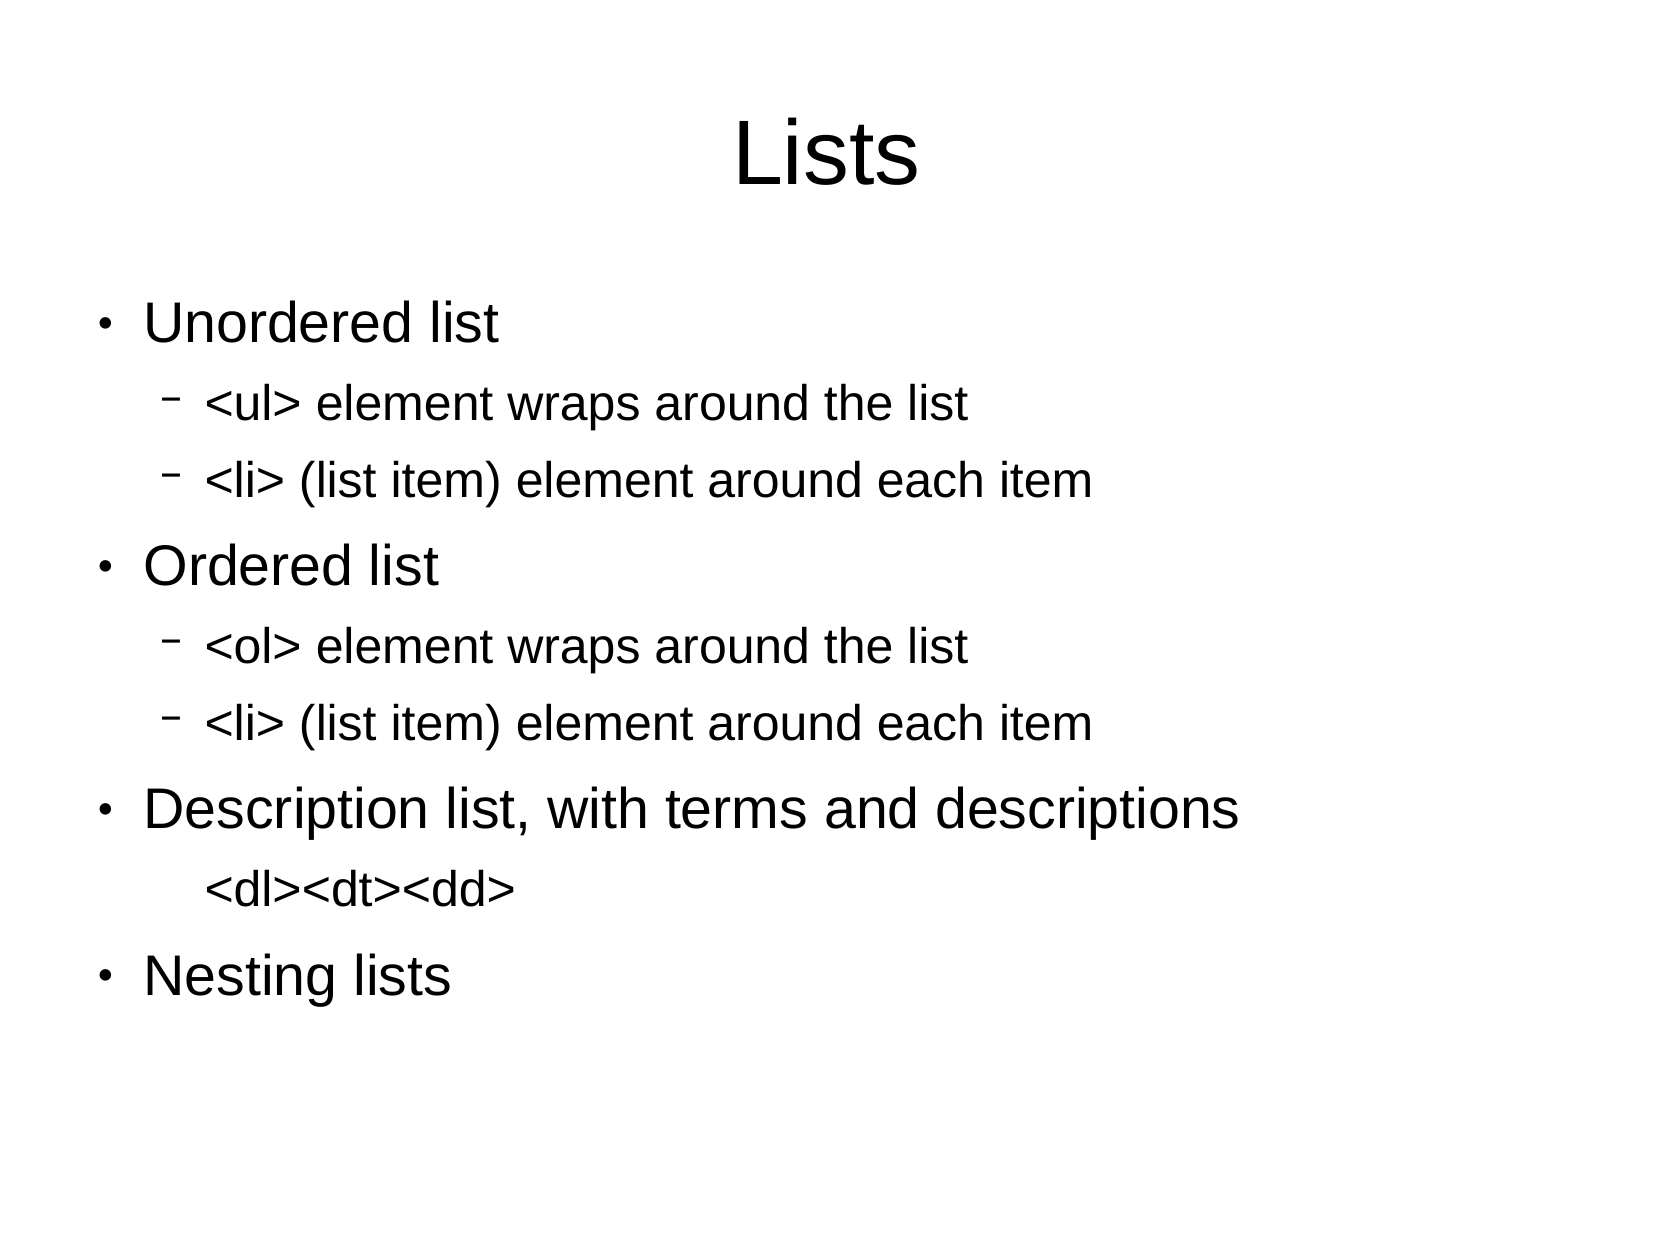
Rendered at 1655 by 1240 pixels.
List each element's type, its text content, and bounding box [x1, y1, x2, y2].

text_box ● [95, 545, 121, 581]
text_box ● [95, 955, 121, 990]
text_box Unordered list <ul> element wraps around the list <li> (list item) element around each item Ordered list <ol> element wraps around the list <li> (list item) element around each item Description list, with terms and descriptions <dl><dt><dd> Nesting lists [137, 264, 1254, 1009]
text_box ● [95, 302, 121, 338]
text_box ● [95, 788, 121, 824]
title Lists [729, 91, 923, 206]
